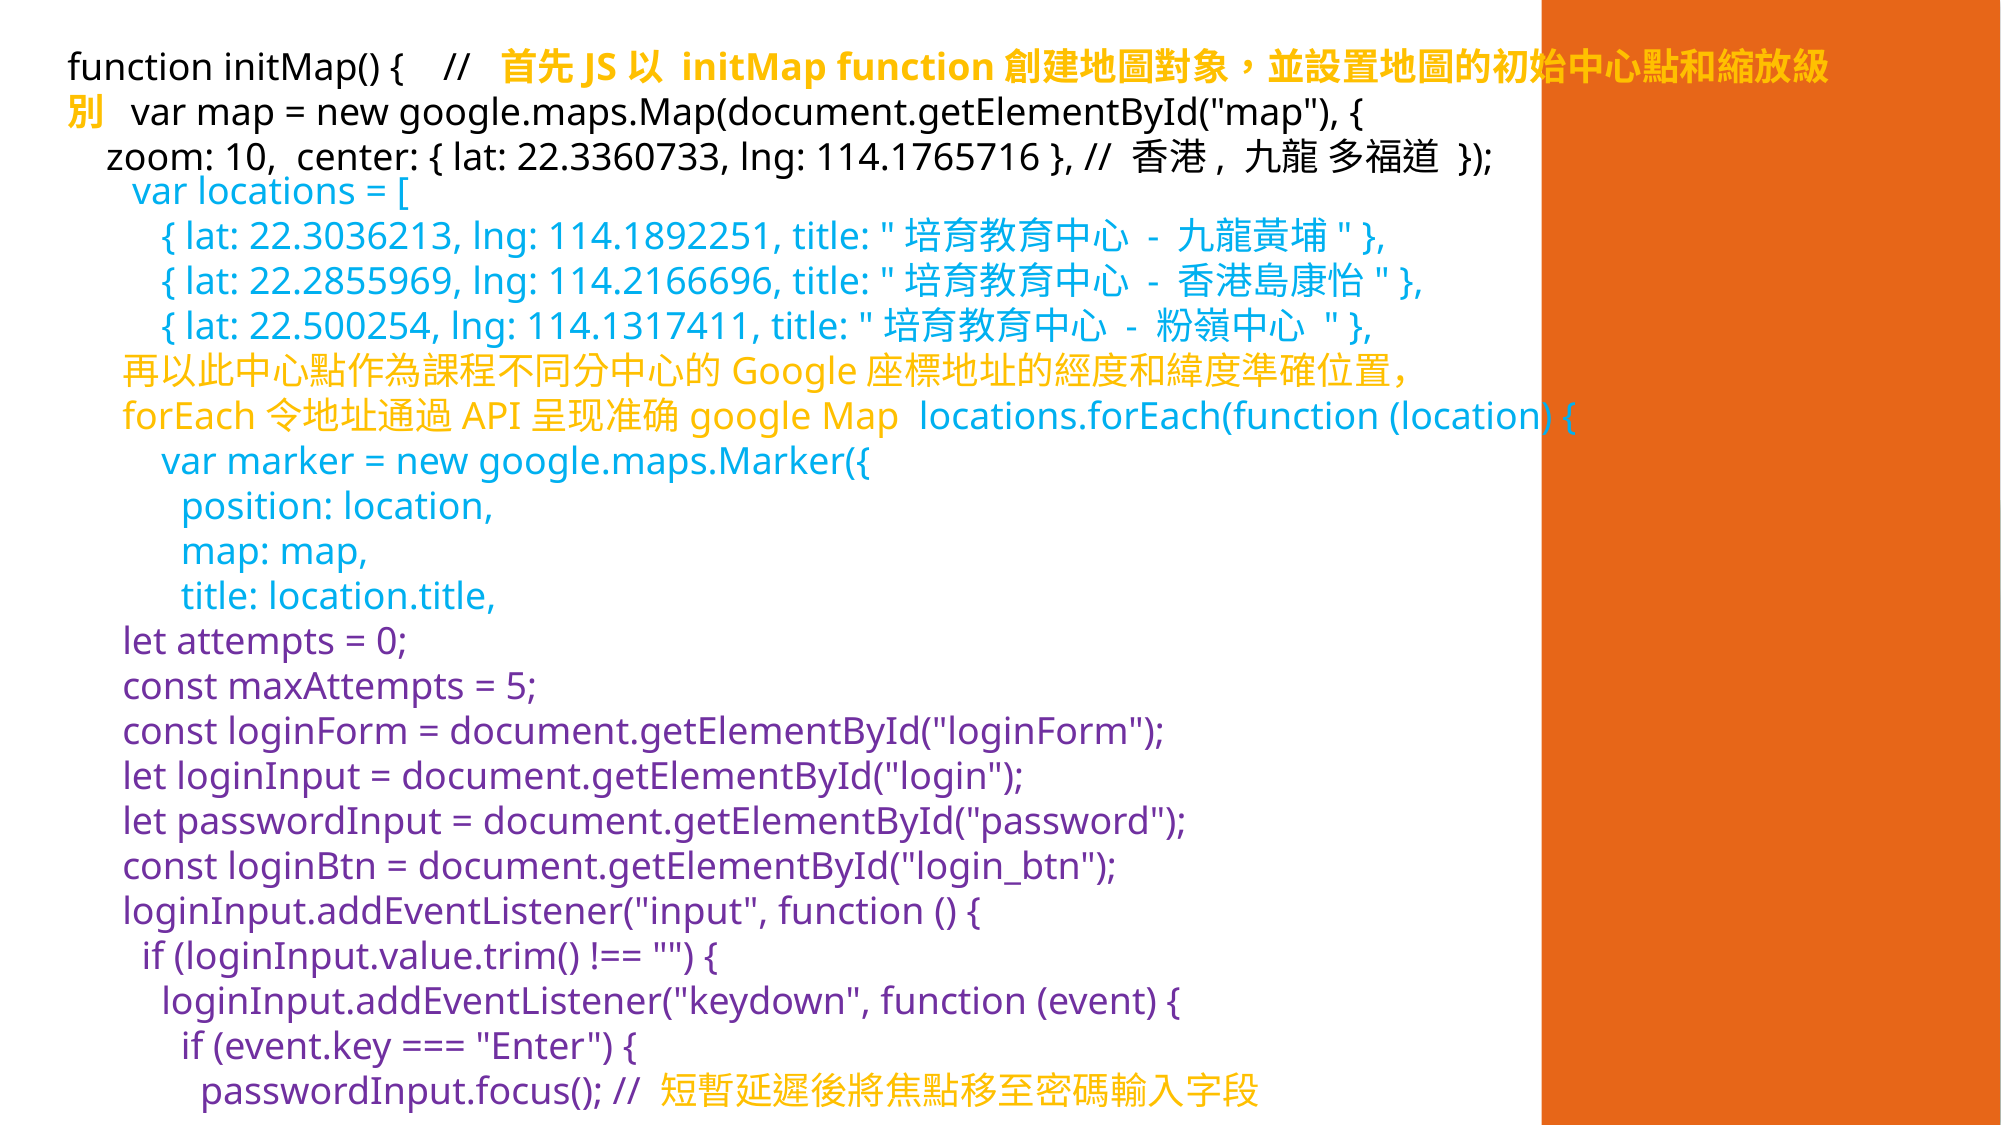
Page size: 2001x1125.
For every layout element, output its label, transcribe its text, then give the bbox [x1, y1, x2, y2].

text_box var locations = [ { lat: 22.3036213, lng: 114.1892251, title: "培育教育中心 - 九龍黃埔" }, { lat: 22.2855969, lng: 114.2166696, title: "培育教育中心 - 香港島康怡" }, { lat: 22.500254, lng: 114.1317411, title: "培育教育中心 - 粉嶺中心 " }, 再以此中心點作為課程不同分中心的Google座標地址的經度和緯度準確位置， forEach令地址通過API呈现准确google Map locations.forEach(function (location) { var marker = new google.maps.Marker({ position: location, map: map, title: location.title, let attempts = 0; const maxAttempts = 5; const loginForm = document.getElementById("loginForm"); let loginInput = document.getElementById("login"); let passwordInput = document.getElementById("password"); const loginBtn = document.getElementById("login_btn"); loginInput.addEventListener("input", function () { if (loginInput.value.trim() !== "") { loginInput.addEventListener("keydown", function (event) { if (event.key === "Enter") { passwordInput.focus(); // 短暫延遲後將焦點移至密碼輸入字段 [107, 160, 2000, 1120]
text_box function initMap() { // 首先JS以 initMap function創建地圖對象，並設置地圖的初始中心點和縮放級別 var map = new google.maps.Map(document.getElementById("map"), { zoom: 10, center: { lat: 22.3360733, lng: 114.1765716 }, // 香港, 九龍 多福道 }); [52, 35, 1875, 186]
